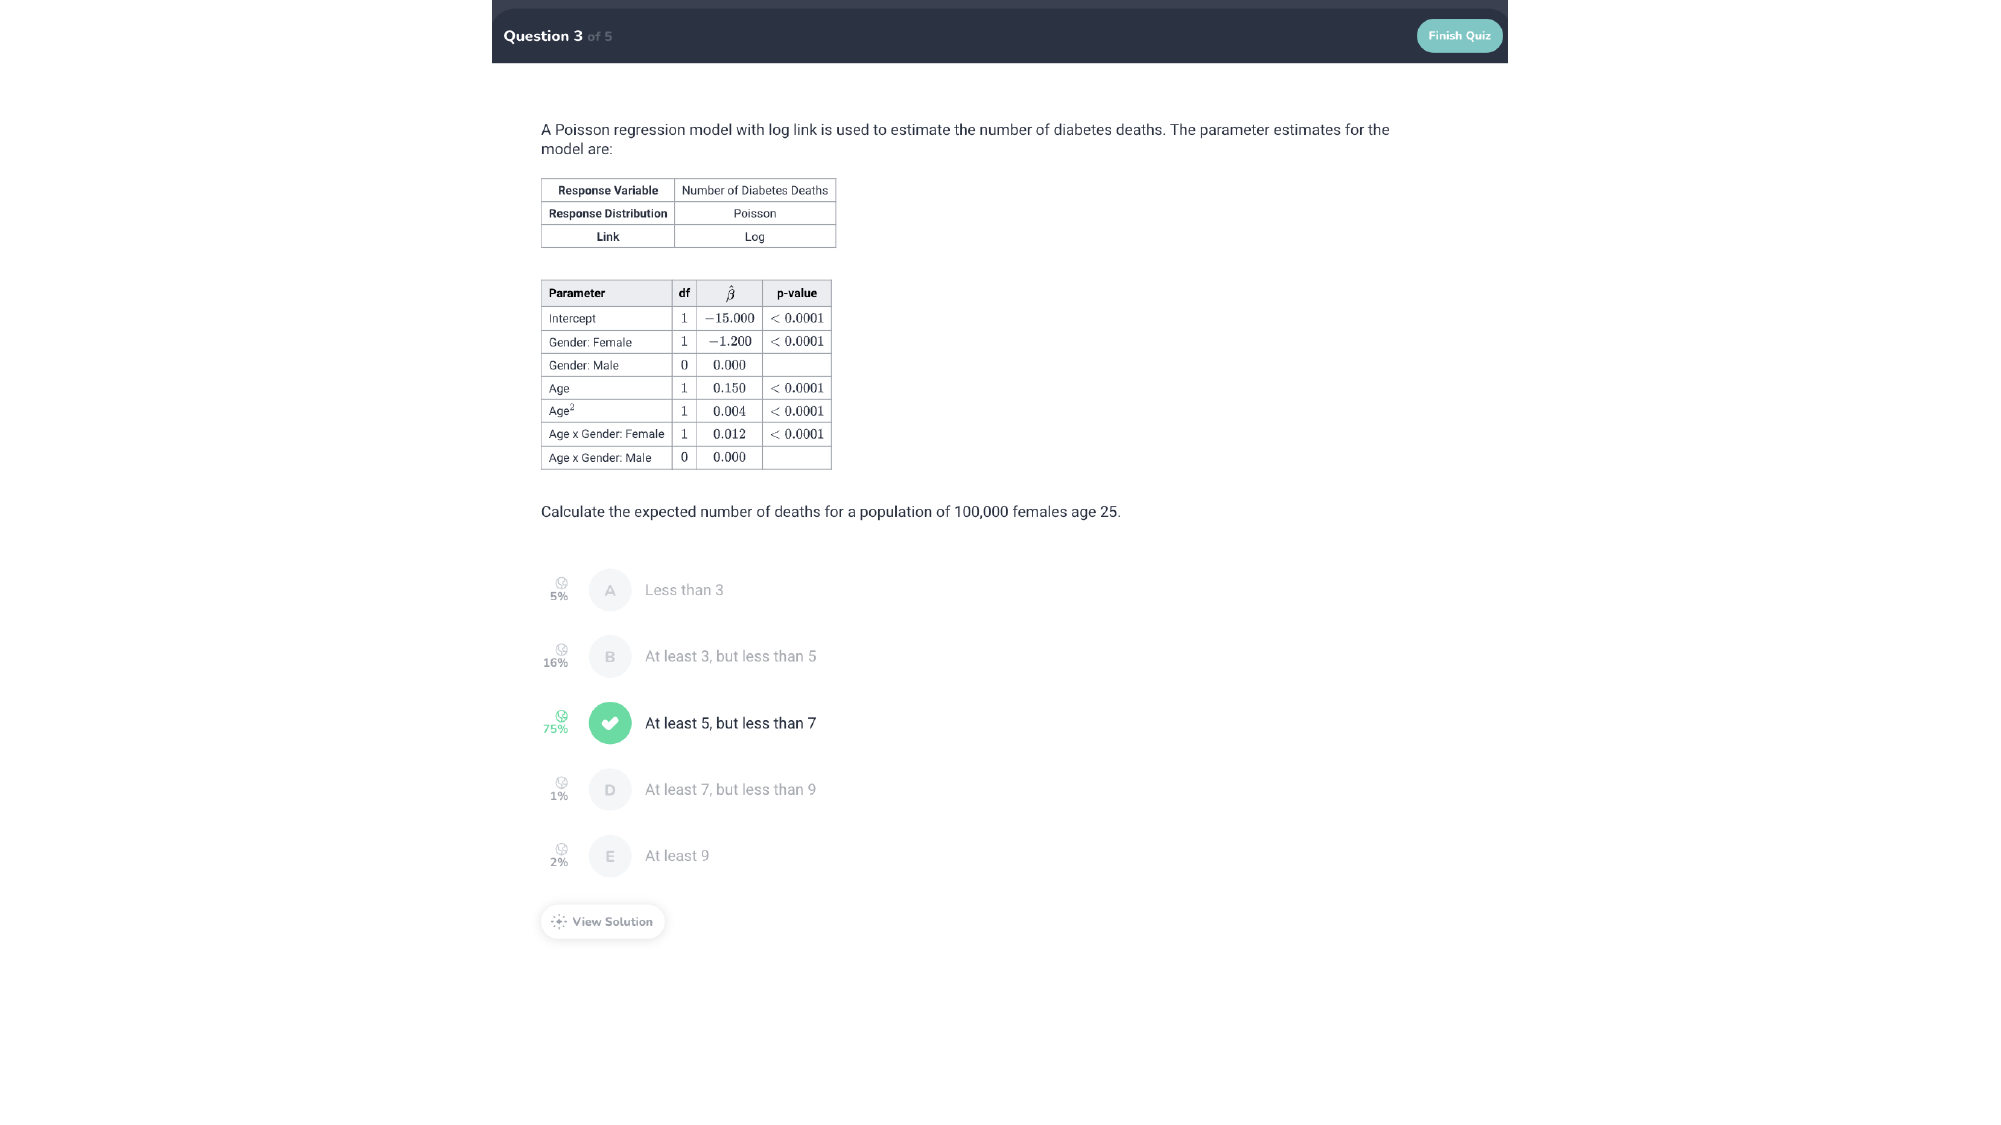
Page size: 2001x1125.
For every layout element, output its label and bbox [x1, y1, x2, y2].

picture [492, 0, 1508, 1125]
